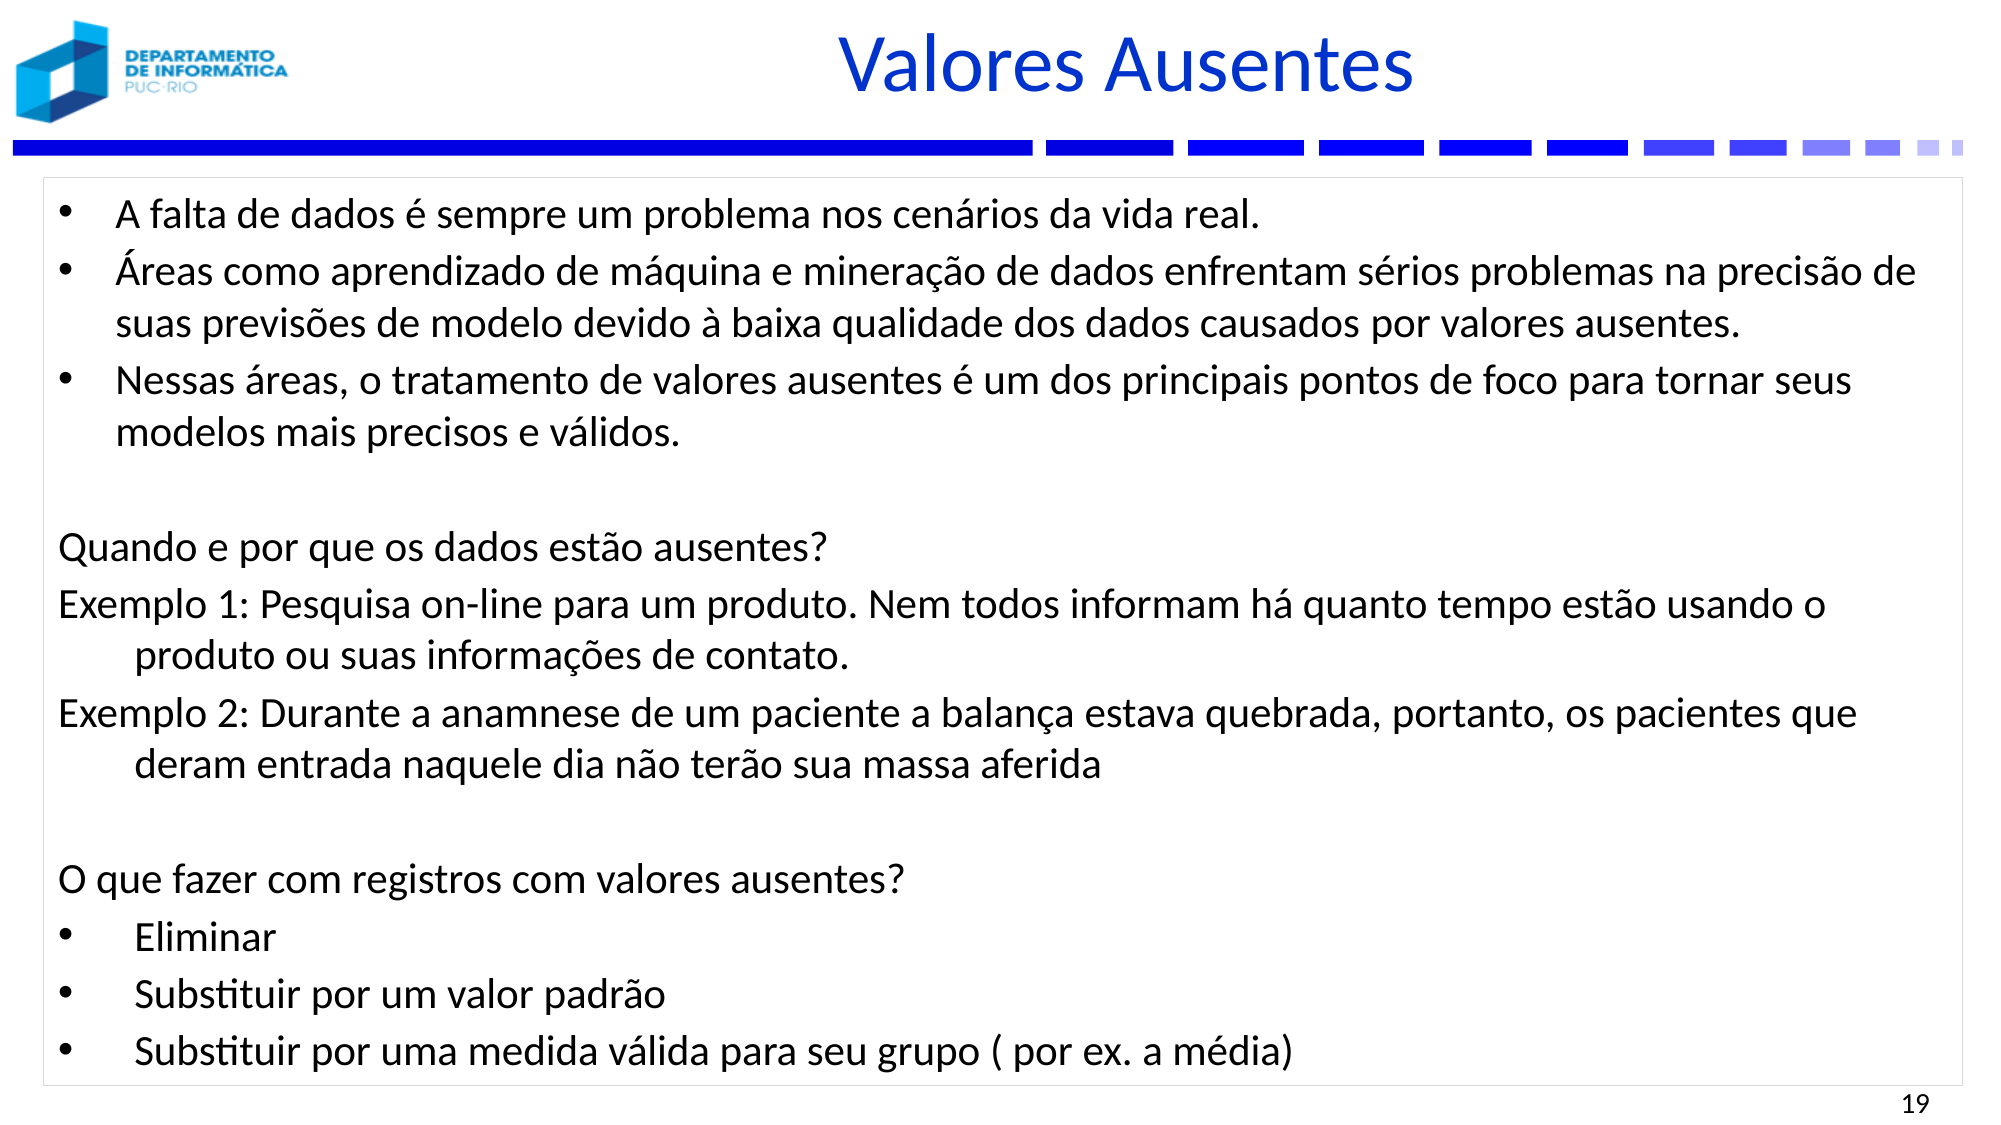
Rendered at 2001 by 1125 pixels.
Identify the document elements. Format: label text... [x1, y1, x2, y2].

title Valores Ausentes [291, 9, 1963, 126]
slide_number 19 [1478, 1085, 1945, 1118]
list A falta de dados é sempre um problema nos cenários da vida real. Áreas como aprendizado de máquina e mineração de dados enfrentam sérios problemas na precisão de suas previsões de modelo devido à baixa qualidade dos dados causados ​​por valores ausentes. Nessas áreas, o tratamento de valores ausentes é um dos principais pontos de foco para tornar seus modelos mais precisos e válidos. Quando e por que os dados estão ausentes? Exemplo 1: Pesquisa on-line para um produto. Nem todos informam há quanto tempo estão usando o produto ou suas informações de contato. Exemplo 2: Durante a anamnese de um paciente a balança estava quebrada, portanto, os pacientes que deram entrada naquele dia não terão sua massa aferida O que fazer com registros com valores ausentes? Eliminar Substituir por um valor padrão Substituir por uma medida válida para seu grupo ( por ex. a média) [43, 177, 1963, 1086]
picture [12, 19, 291, 126]
